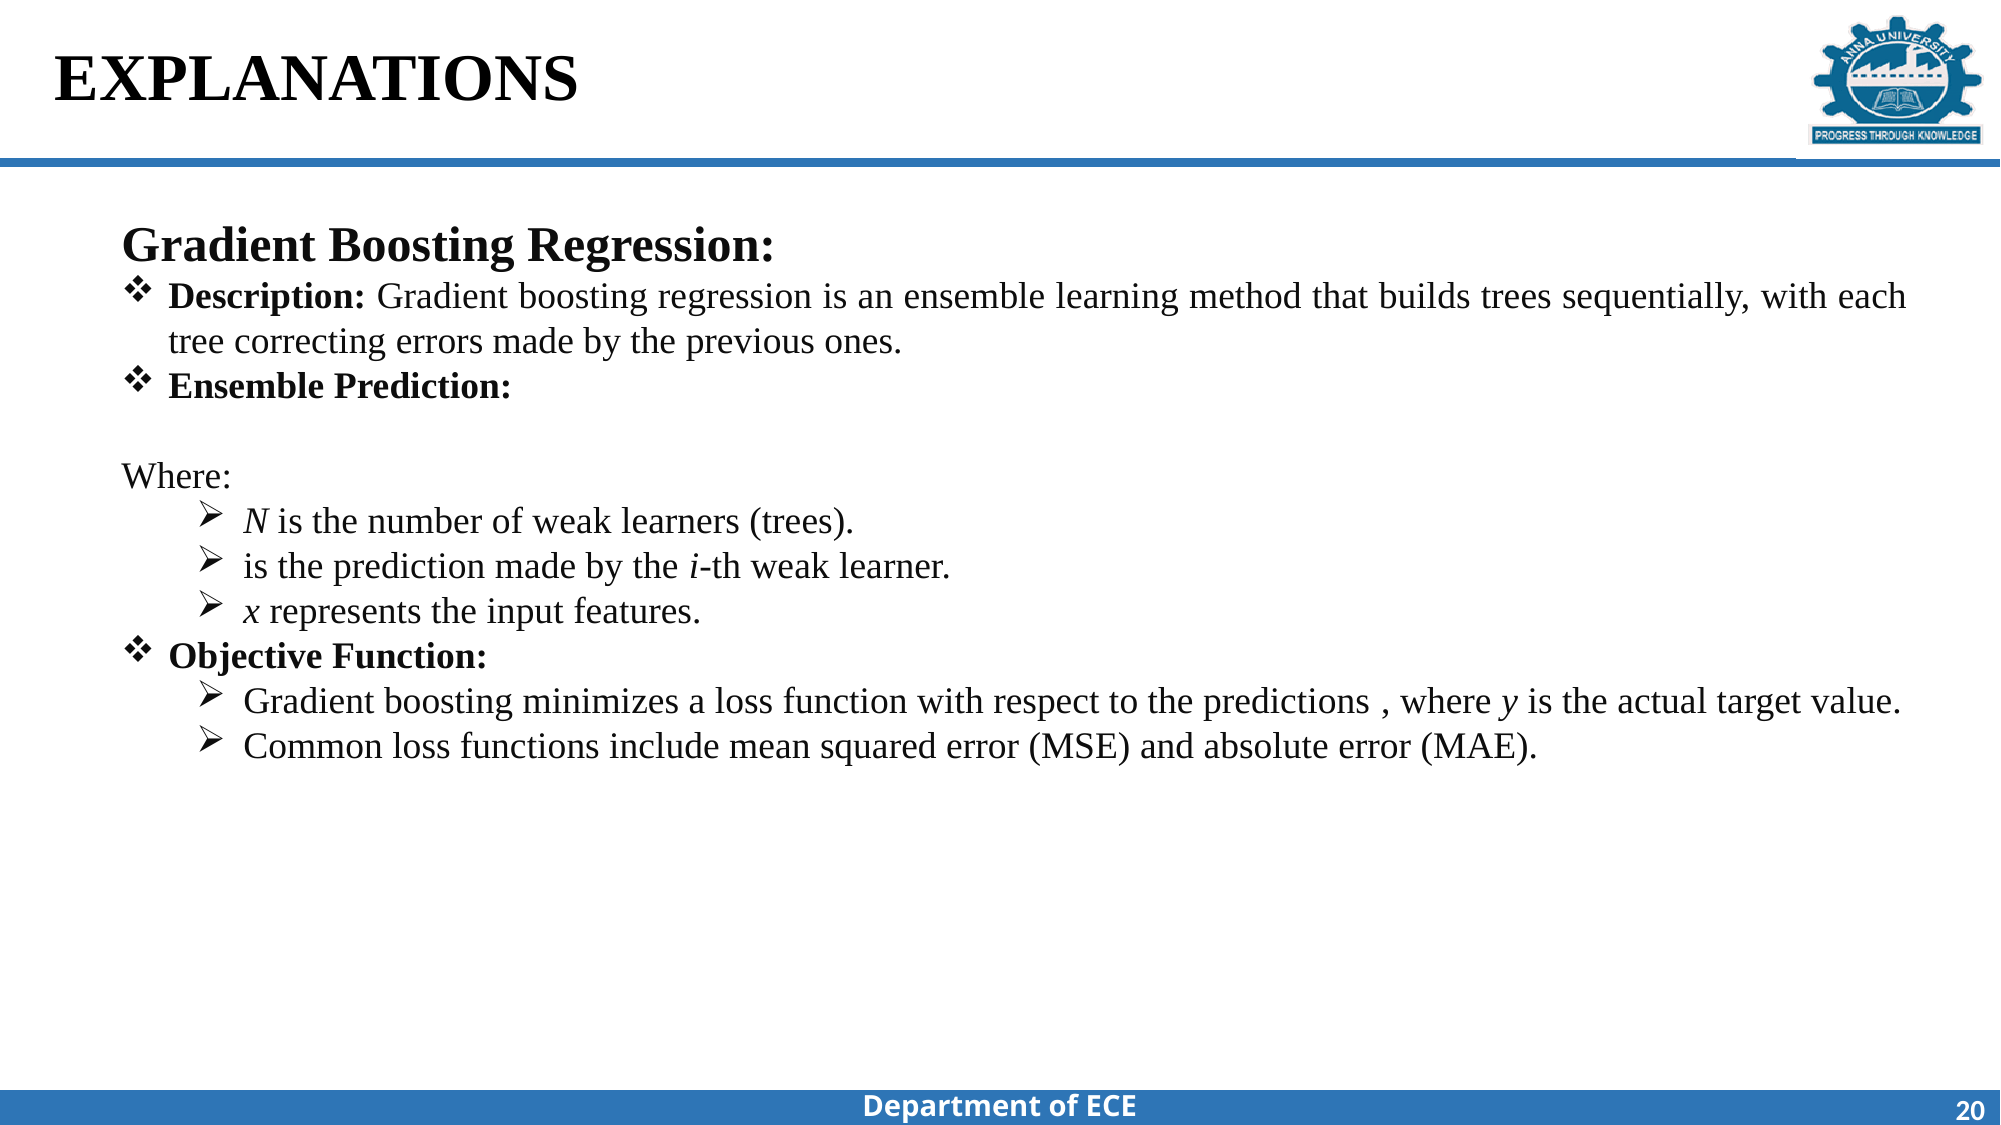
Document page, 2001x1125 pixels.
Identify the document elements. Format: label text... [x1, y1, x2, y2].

picture [1796, 2, 2000, 159]
title EXPLANATIONS [39, 33, 1580, 125]
